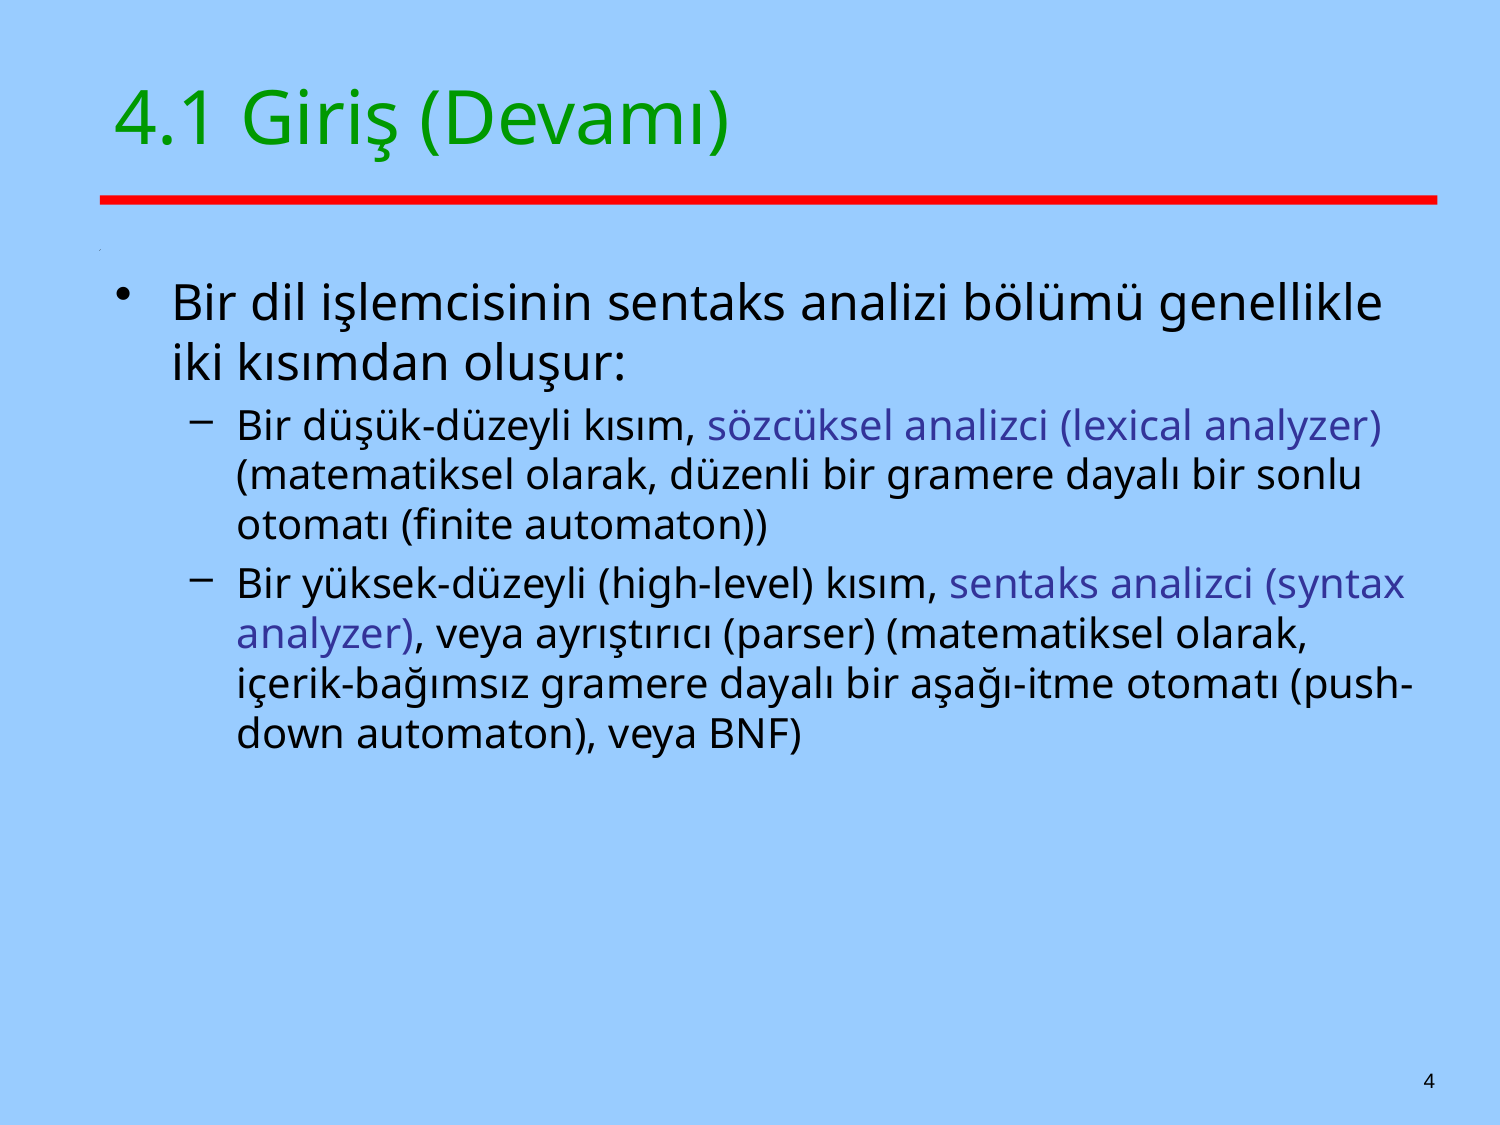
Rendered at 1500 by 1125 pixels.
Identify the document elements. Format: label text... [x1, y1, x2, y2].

list Bir dil işlemcisinin sentaks analizi bölümü genellikle iki kısımdan oluşur: Bir düşük-düzeyli kısım, sözcüksel analizci (lexical analyzer) (matematiksel olarak, düzenli bir gramere dayalı bir sonlu otomatı (finite automaton)) Bir yüksek-düzeyli (high-level) kısım, sentaks analizci (syntax analyzer), veya ayrıştırıcı (parser) (matematiksel olarak, içerik-bağımsız gramere dayalı bir aşağı-itme otomatı (push-down automaton), veya BNF) [99, 262, 1438, 1013]
slide_number 4 [1137, 1024, 1451, 1101]
title 4.1 Giriş (Devamı) [99, 62, 1438, 251]
